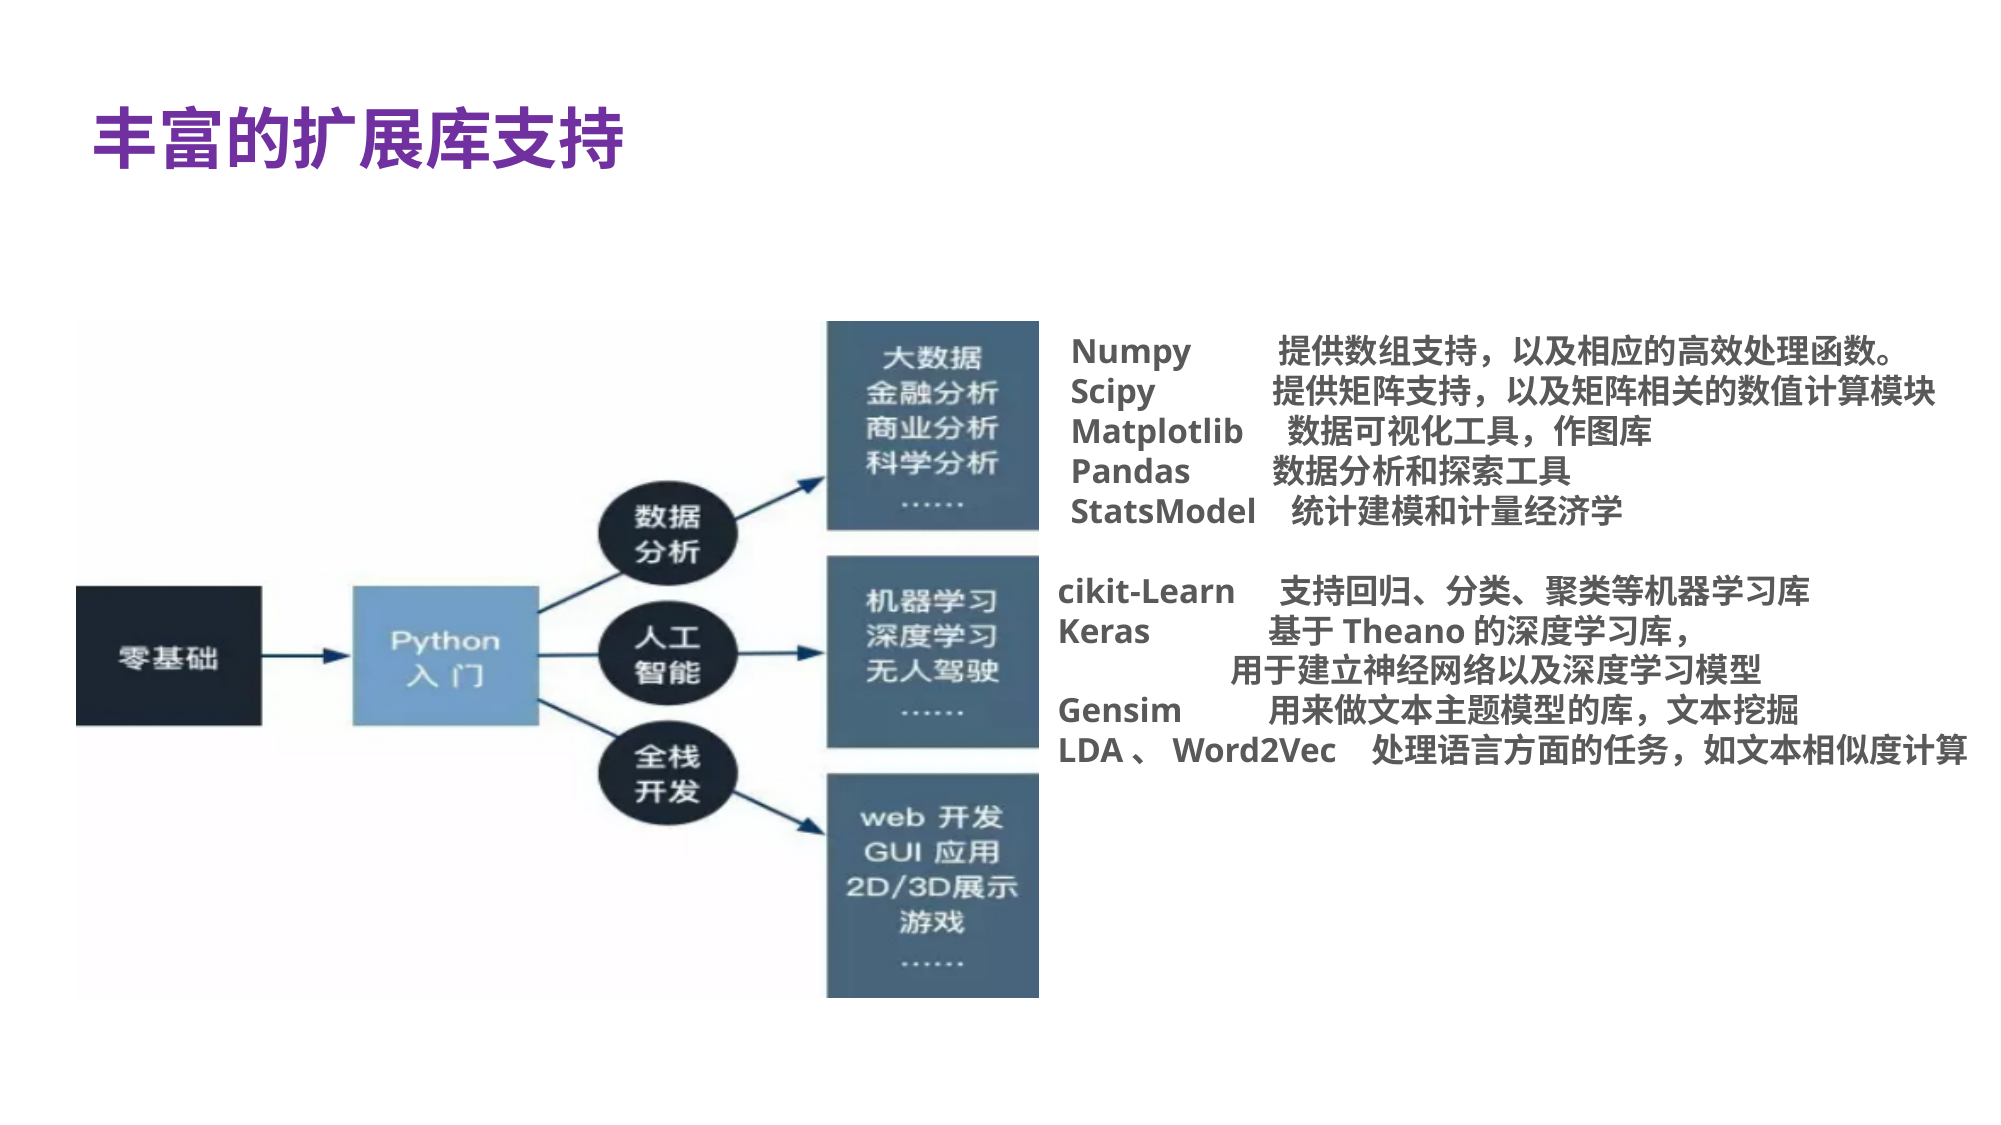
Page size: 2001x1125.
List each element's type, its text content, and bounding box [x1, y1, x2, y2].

picture [76, 320, 1039, 998]
text_box Numpy 提供数组支持，以及相应的高效处理函数。 Scipy 提供矩阵支持，以及矩阵相关的数值计算模块 Matplotlib 数据可视化工具，作图库 Pandas 数据分析和探索工具 StatsModel 统计建模和计量经济学 [1055, 323, 1953, 538]
text_box cikit-Learn 支持回归、分类、聚类等机器学习库 Keras 基于Theano的深度学习库， 用于建立神经网络以及深度学习模型 Gensim 用来做文本主题模型的库，文本挖掘 LDA、Word2Vec 处理语言方面的任务，如文本相似度计算 [1042, 562, 1985, 777]
title 丰富的扩展库支持 [76, 32, 1918, 251]
